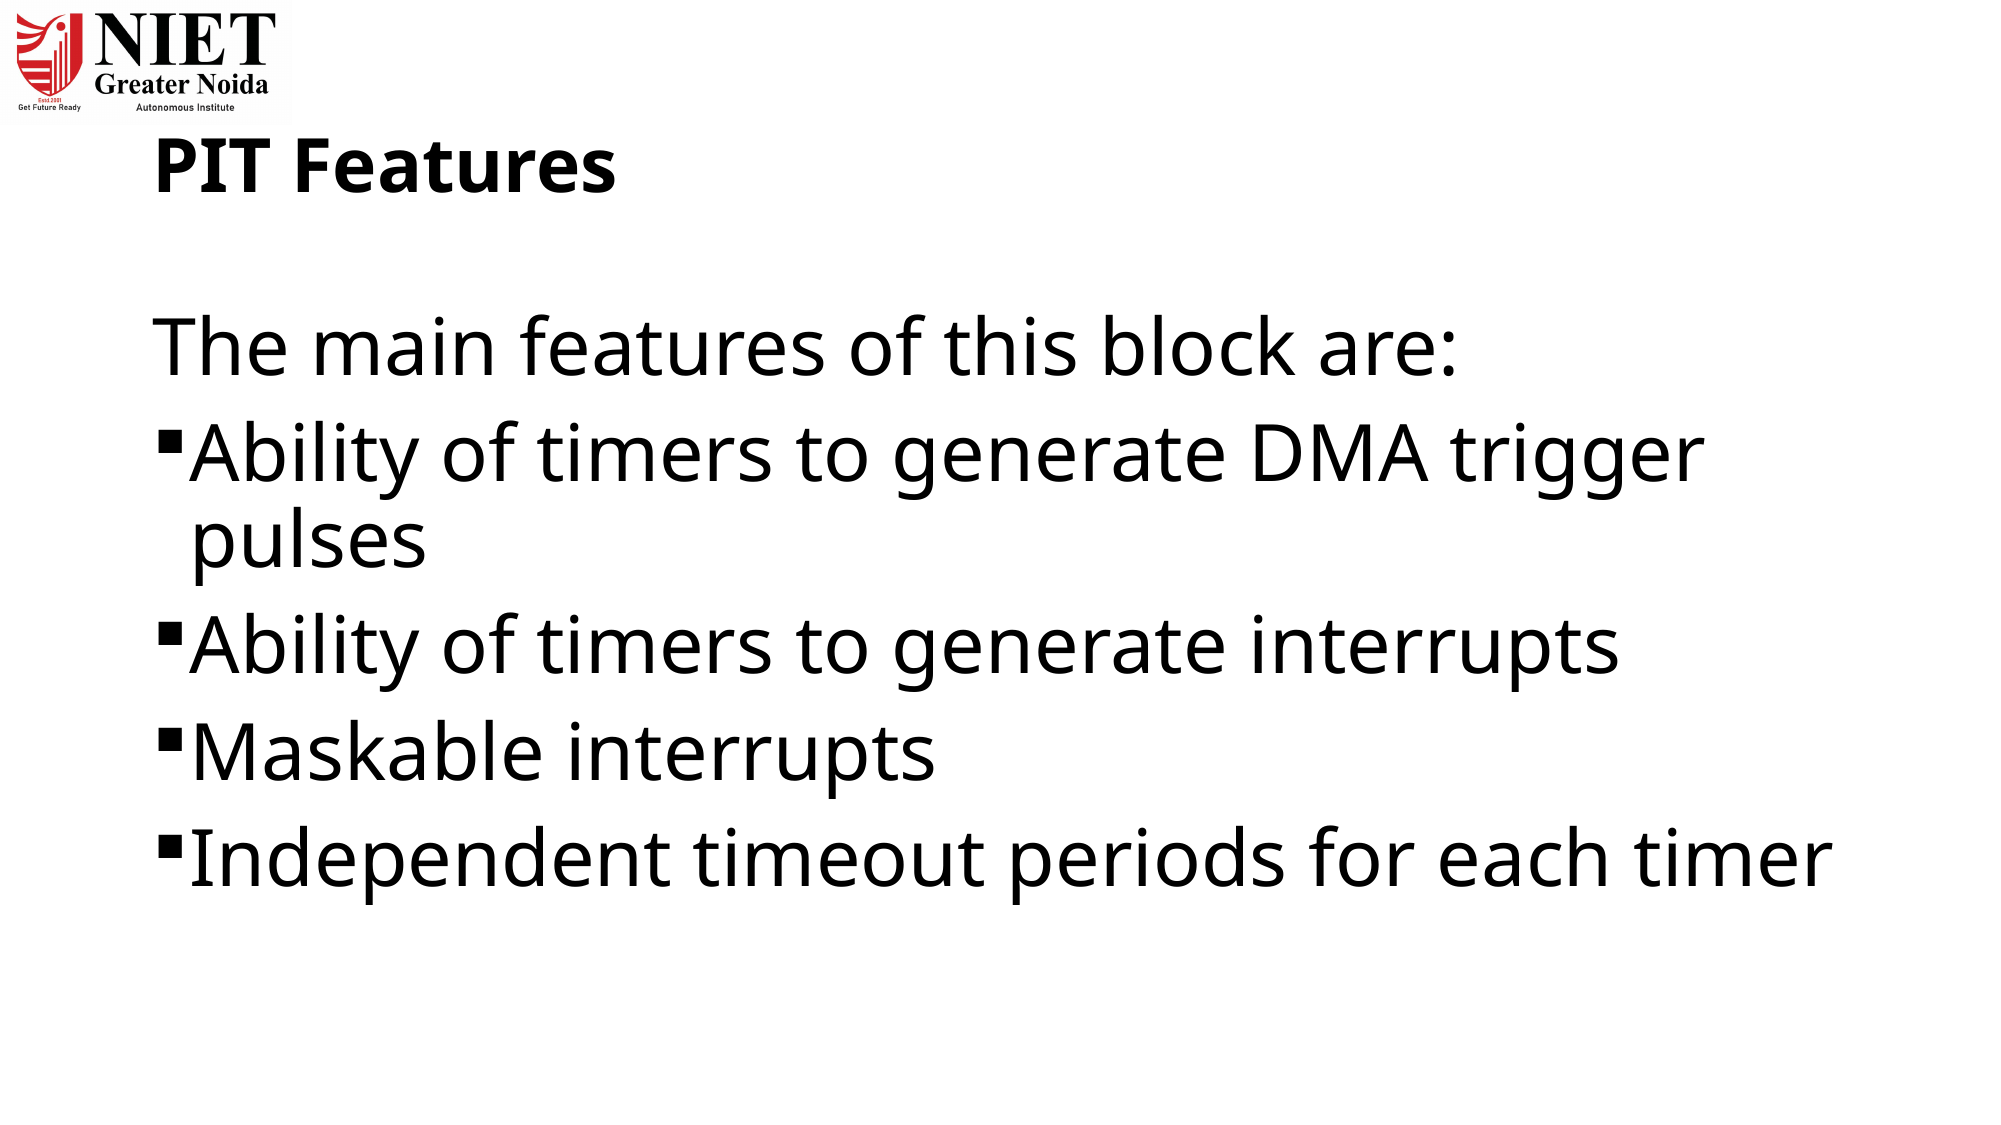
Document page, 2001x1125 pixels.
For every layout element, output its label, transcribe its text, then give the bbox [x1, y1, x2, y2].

list The main features of this block are: Ability of timers to generate DMA trigger pulses Ability of timers to generate interrupts Maskable interrupts Independent timeout periods for each timer [137, 299, 1863, 1014]
title PIT Features [137, 59, 1863, 278]
picture [0, 0, 292, 125]
